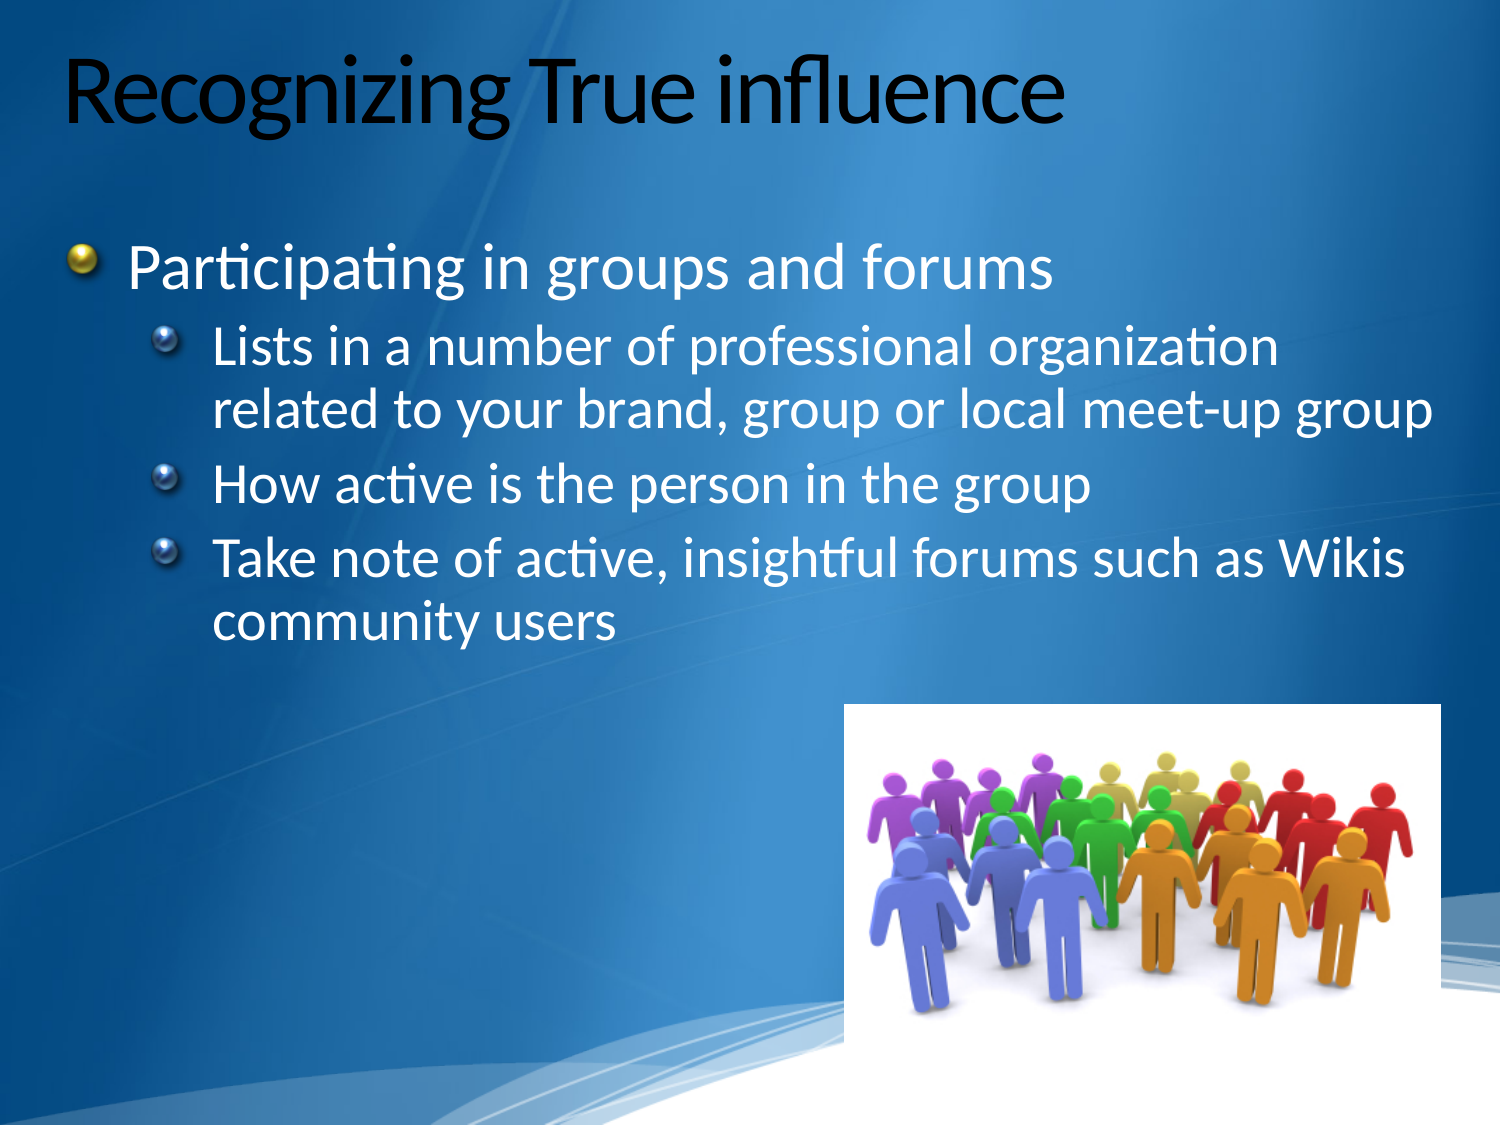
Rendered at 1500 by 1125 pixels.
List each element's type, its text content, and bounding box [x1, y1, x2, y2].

picture [0, 0, 1500, 1125]
title Recognizing True influence [62, 37, 1438, 147]
list Participating in groups and forums Lists in a number of professional organization related to your brand, group or local meet-up group How active is the person in the group Take note of active, insightful forums such as Wikis community users [62, 231, 1438, 729]
